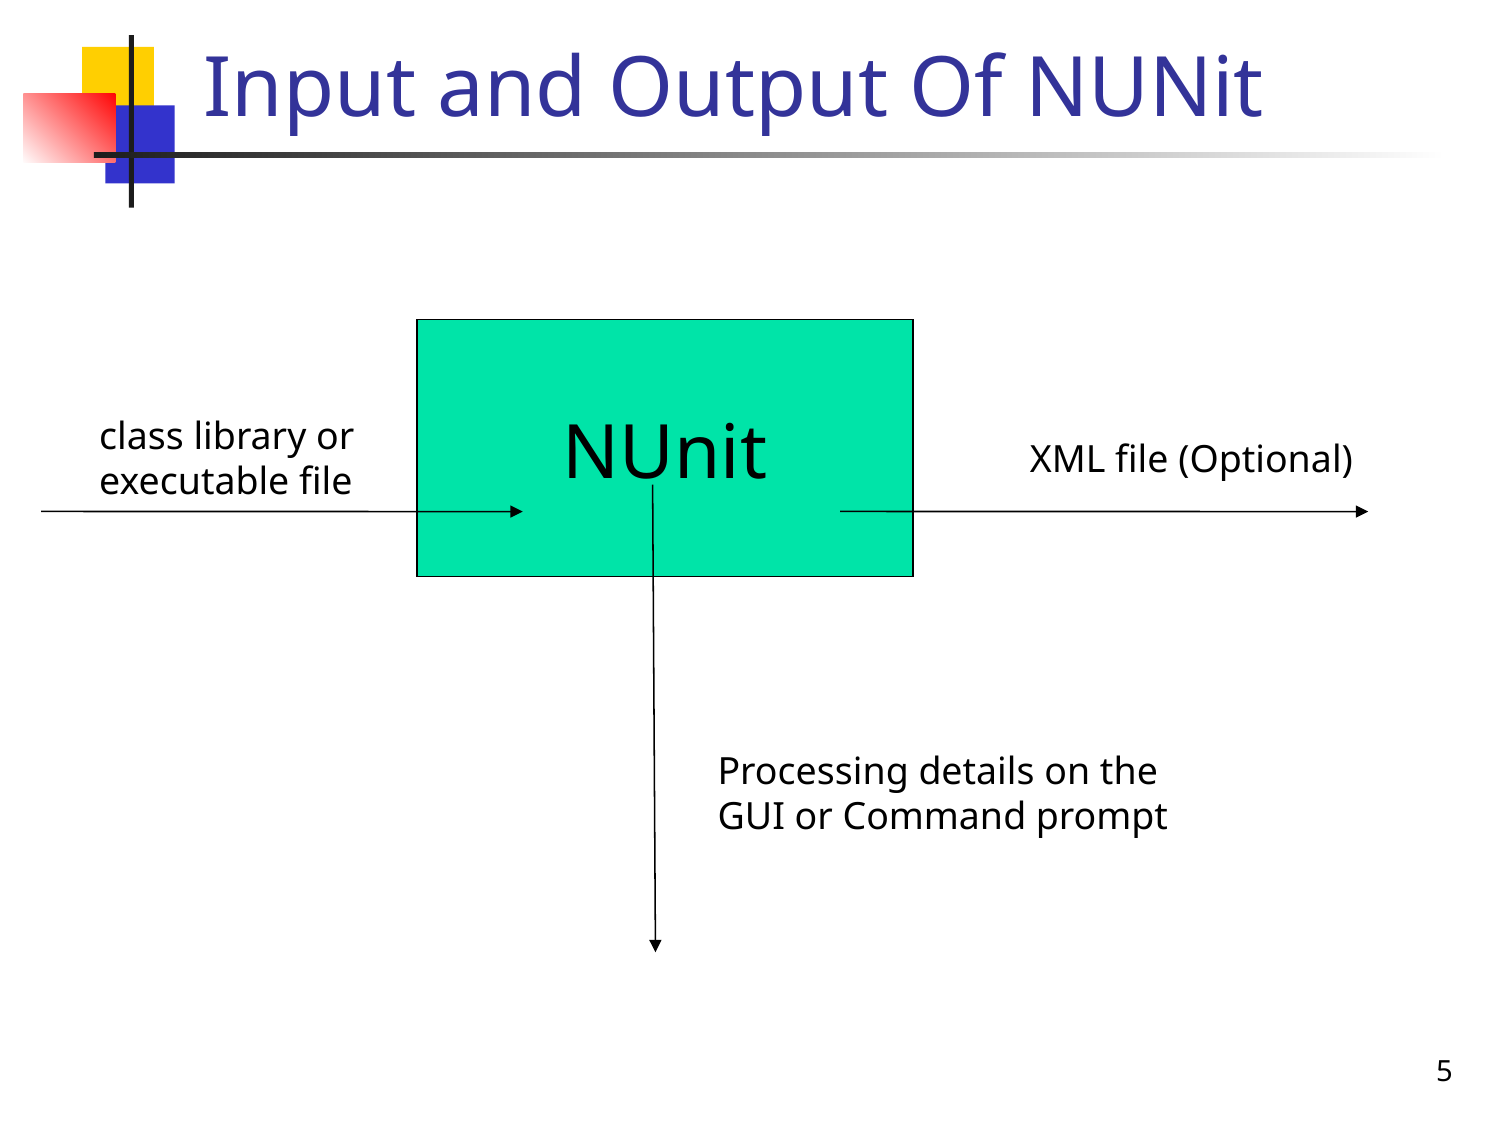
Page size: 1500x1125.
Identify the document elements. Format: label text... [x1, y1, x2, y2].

text_box NUnit [417, 319, 914, 577]
text_box [41, 505, 523, 518]
slide_number 5 [1154, 1023, 1468, 1100]
text_box class library or executable file [84, 404, 421, 510]
text_box [840, 505, 1369, 518]
title Input and Output Of NUNit [188, 34, 1468, 141]
text_box [649, 484, 662, 953]
text_box Processing details on the GUI or Command prompt [702, 739, 1231, 845]
text_box XML file (Optional) [1015, 427, 1464, 487]
